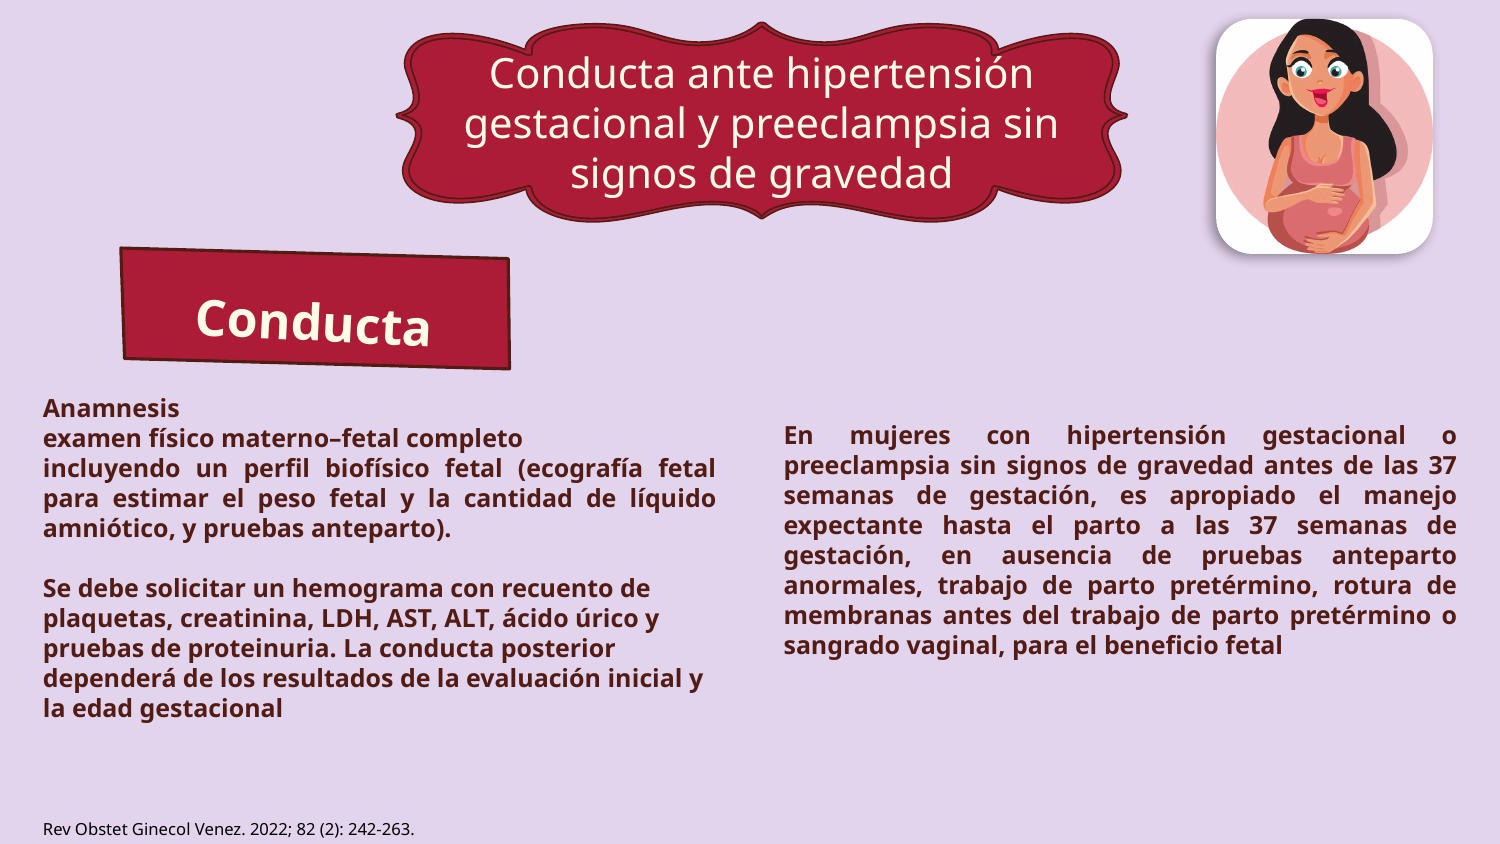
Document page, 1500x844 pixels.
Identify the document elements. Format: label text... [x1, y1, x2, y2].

subtitle En mujeres con hipertensión gestacional o preeclampsia sin signos de gravedad antes de las 37 semanas de gestación, es apropiado el manejo expectante hasta el parto a las 37 semanas de gestación, en ausencia de pruebas anteparto anormales, trabajo de parto pretérmino, rotura de membranas antes del trabajo de parto pretérmino o sangrado vaginal, para el beneficio fetal [768, 404, 1474, 810]
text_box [395, 22, 1129, 223]
picture [1215, 18, 1434, 255]
text_box Rev Obstet Ginecol Venez. 2022; 82 (2): 242-263. [27, 809, 916, 844]
subtitle Anamnesis examen físico materno–fetal completo incluyendo un perfil biofísico fetal (ecografía fetal para estimar el peso fetal y la cantidad de líquido amniótico, y pruebas anteparto). Se debe solicitar un hemograma con recuento de plaquetas, creatinina, LDH, AST, ALT, ácido úrico y pruebas de proteinuria. La conducta posterior dependerá de los resultados de la evaluación inicial y la edad gestacional [27, 378, 733, 783]
text_box Conducta [120, 248, 510, 369]
